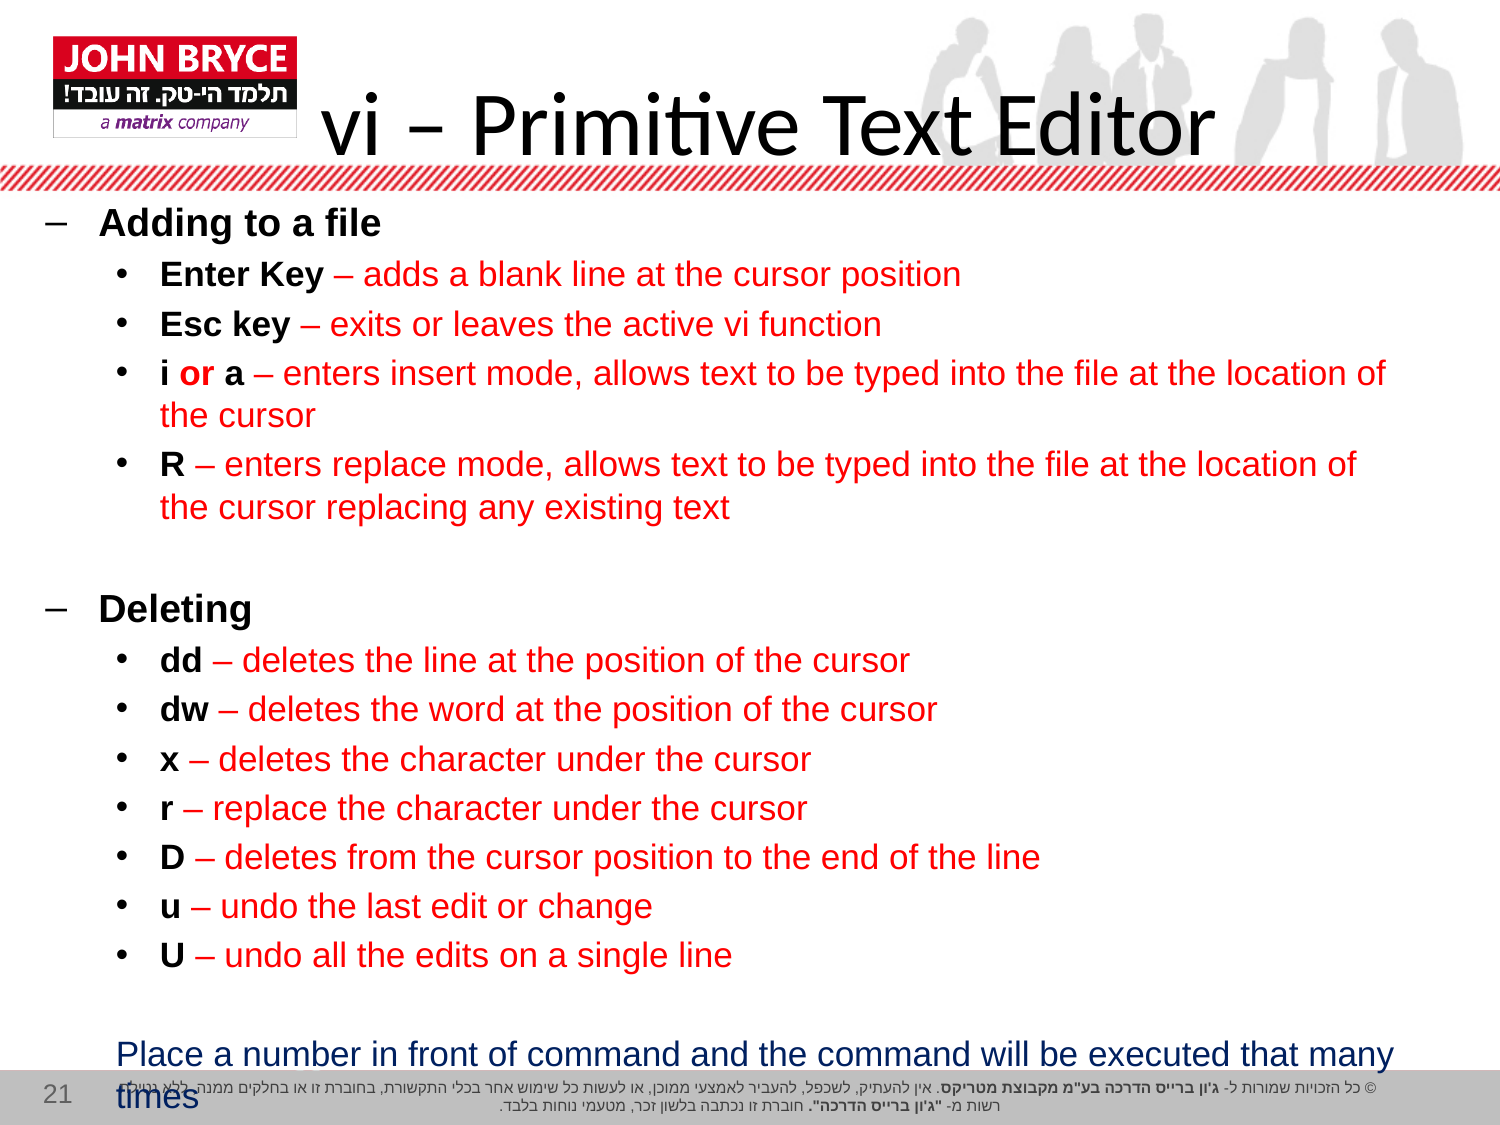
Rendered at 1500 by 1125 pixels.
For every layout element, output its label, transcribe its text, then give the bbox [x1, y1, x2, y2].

text_box vi – Primitive Text Editor [131, 56, 1407, 177]
text_box Adding to a file Enter Key – adds a blank line at the cursor position Esc key – exits or leaves the active vi function i or a – enters insert mode, allows text to be typed into the file at the location of the cursor R – enters replace mode, allows text to be typed into the file at the location of the cursor replacing any existing text Deleting dd – deletes the line at the position of the cursor dw – deletes the word at the position of the cursor x – deletes the character under the cursor r – replace the character under the cursor D – deletes from the cursor position to the end of the line u – undo the last edit or change U – undo all the edits on a single line Place a number in front of command and the command will be executed that many times [30, 190, 1430, 1125]
picture [0, 0, 1500, 1070]
